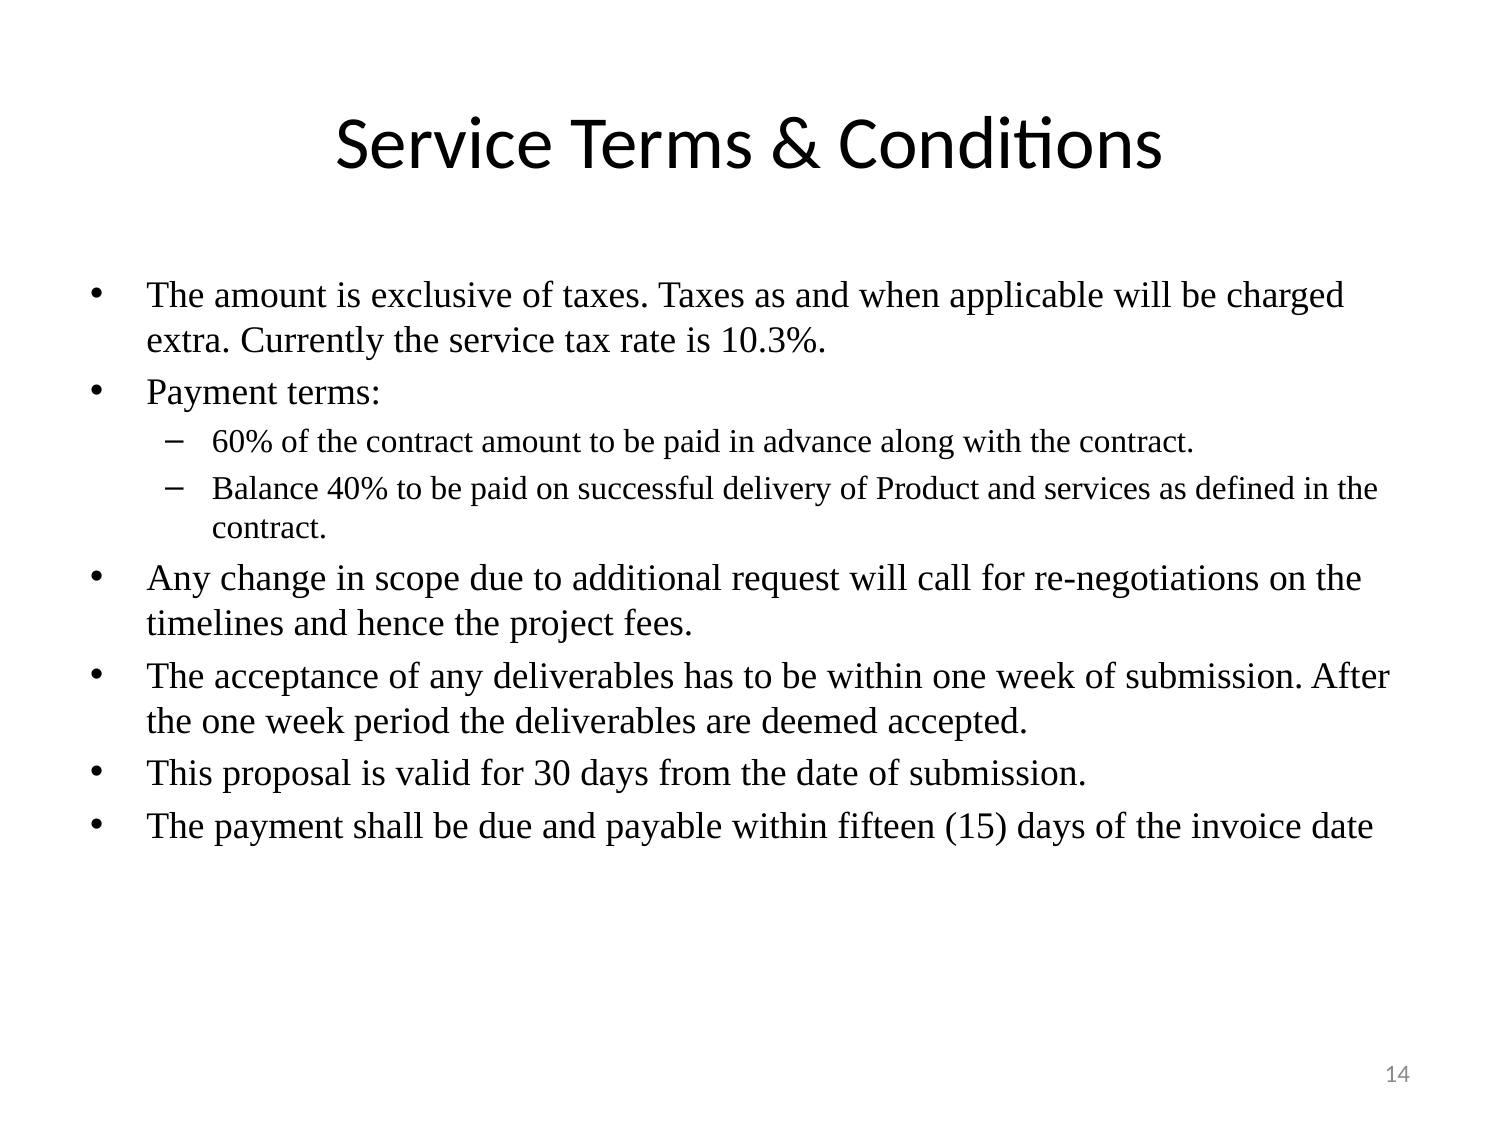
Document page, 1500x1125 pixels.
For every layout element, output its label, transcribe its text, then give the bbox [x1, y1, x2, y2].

list The amount is exclusive of taxes. Taxes as and when applicable will be charged extra. Currently the service tax rate is 10.3%. Payment terms: 60% of the contract amount to be paid in advance along with the contract. Balance 40% to be paid on successful delivery of Product and services as defined in the contract. Any change in scope due to additional request will call for re-negotiations on the timelines and hence the project fees. The acceptance of any deliverables has to be within one week of submission. After the one week period the deliverables are deemed accepted. This proposal is valid for 30 days from the date of submission. The payment shall be due and payable within fifteen (15) days of the invoice date [75, 262, 1425, 1005]
title Service Terms & Conditions [75, 45, 1425, 233]
slide_number 14 [1074, 1042, 1425, 1103]
